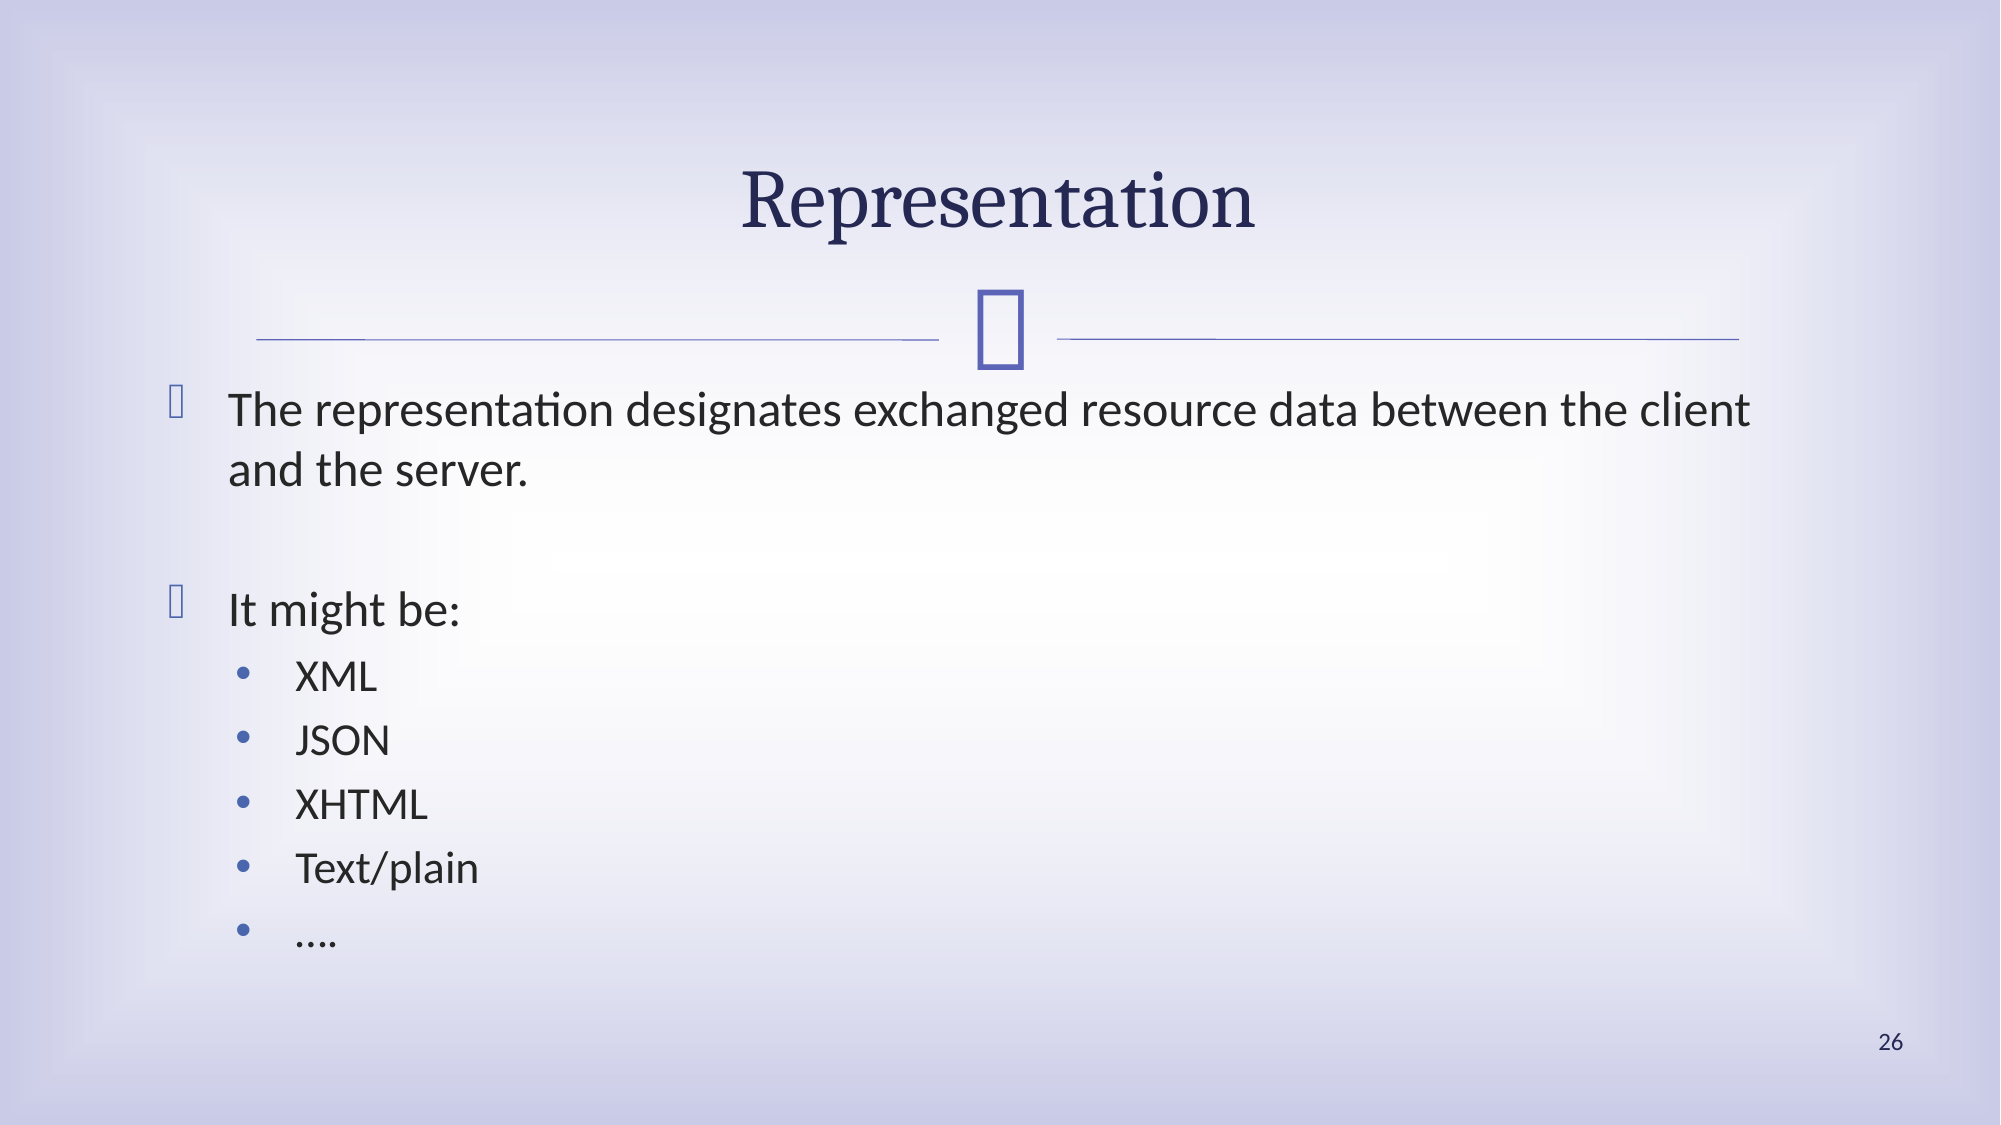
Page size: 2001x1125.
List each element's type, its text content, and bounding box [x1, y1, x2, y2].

list The representation designates exchanged resource data between the client and the server. It might be: XML JSON XHTML Text/plain …. [152, 368, 1848, 1005]
title Representation [150, 50, 1848, 338]
slide_number 26 [1452, 1010, 1919, 1071]
